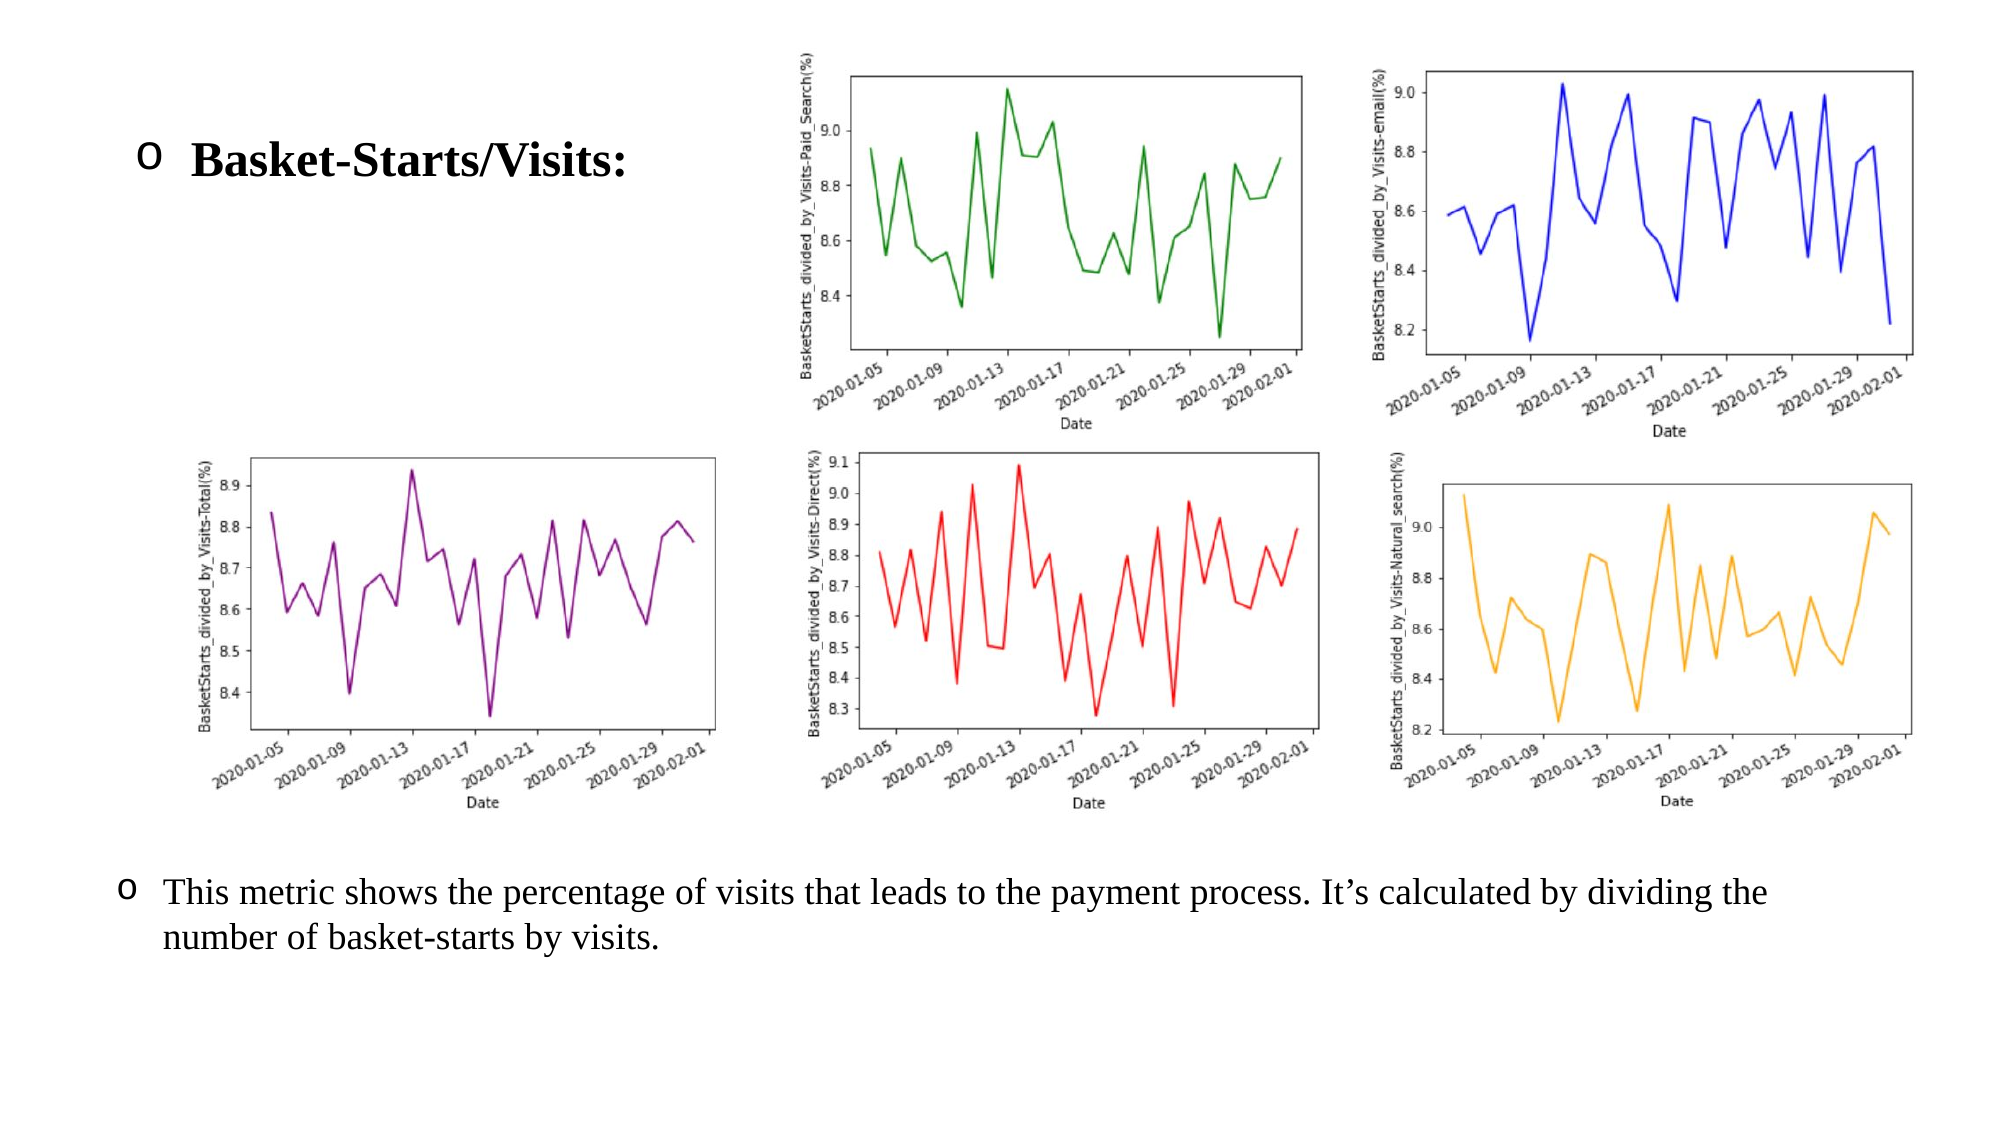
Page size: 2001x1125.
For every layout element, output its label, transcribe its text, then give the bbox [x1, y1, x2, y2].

picture [1361, 61, 1931, 818]
picture [189, 449, 723, 818]
text_box This metric shows the percentage of visits that leads to the payment process. It’s calculated by dividing the number of basket-starts by visits. [101, 859, 1899, 1100]
picture [796, 40, 1329, 818]
text_box Basket-Starts/Visits: [119, 118, 644, 239]
